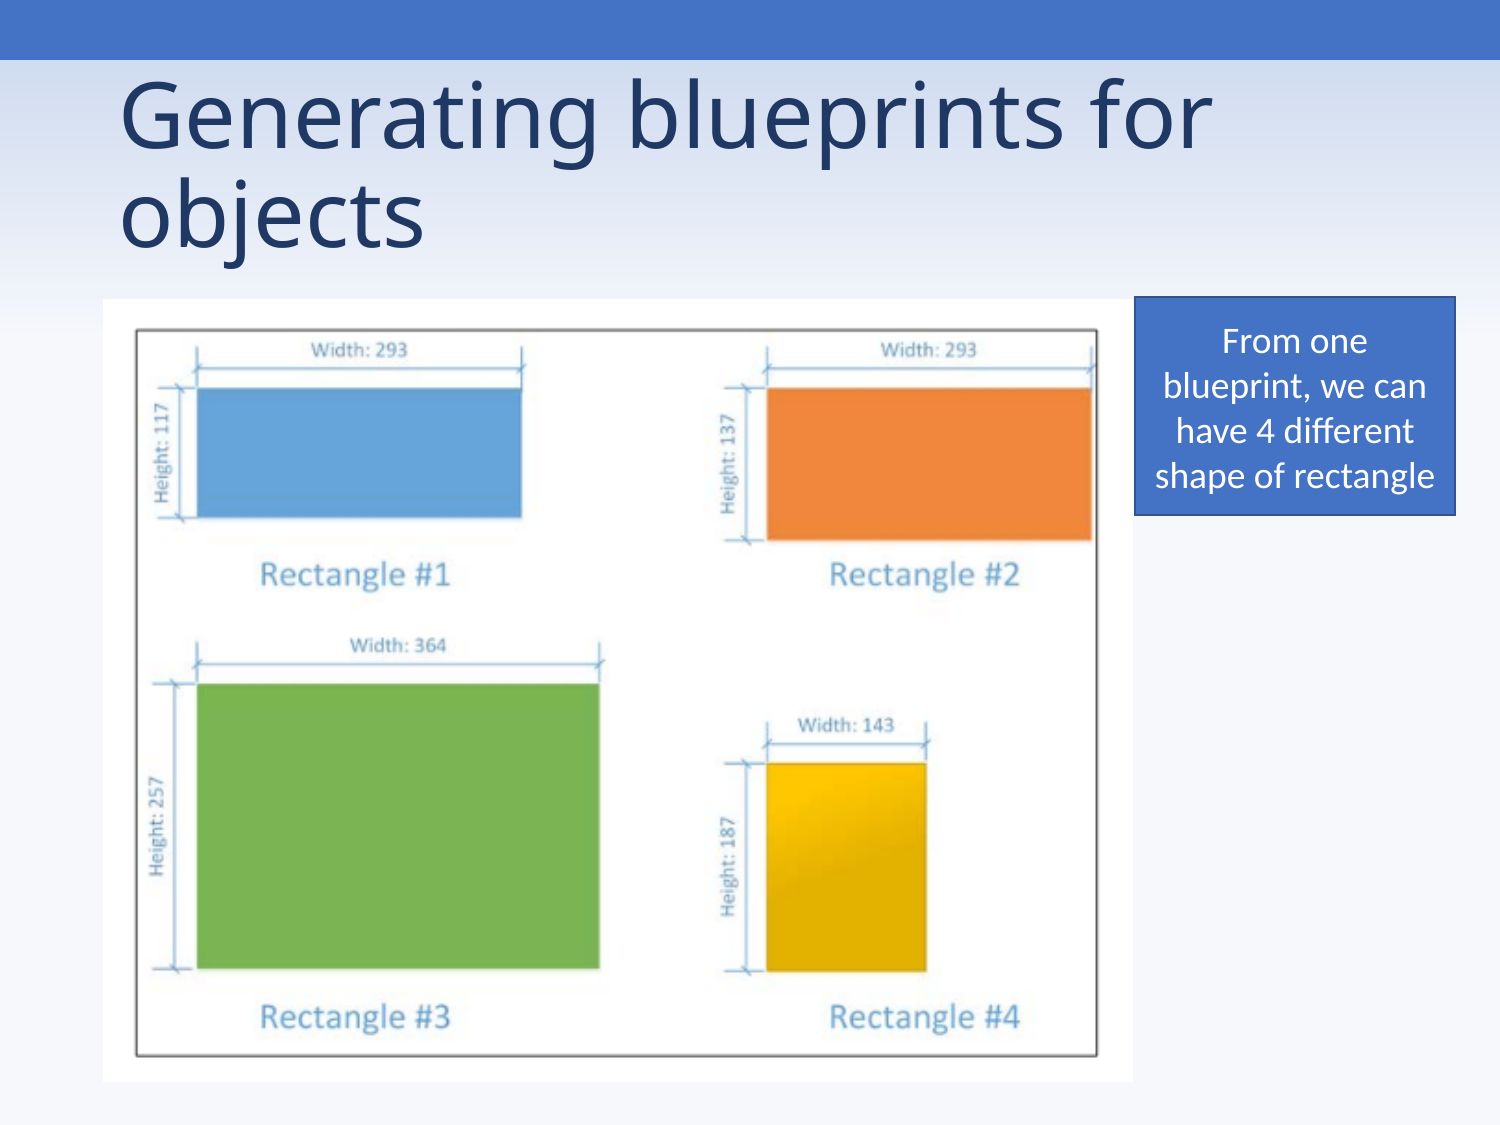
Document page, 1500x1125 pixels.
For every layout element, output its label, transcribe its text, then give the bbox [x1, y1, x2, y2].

text_box From one blueprint, we can have 4 different shape of rectangle [1134, 296, 1456, 516]
title Generating blueprints for objects [103, 59, 1397, 278]
picture [103, 299, 1133, 1082]
